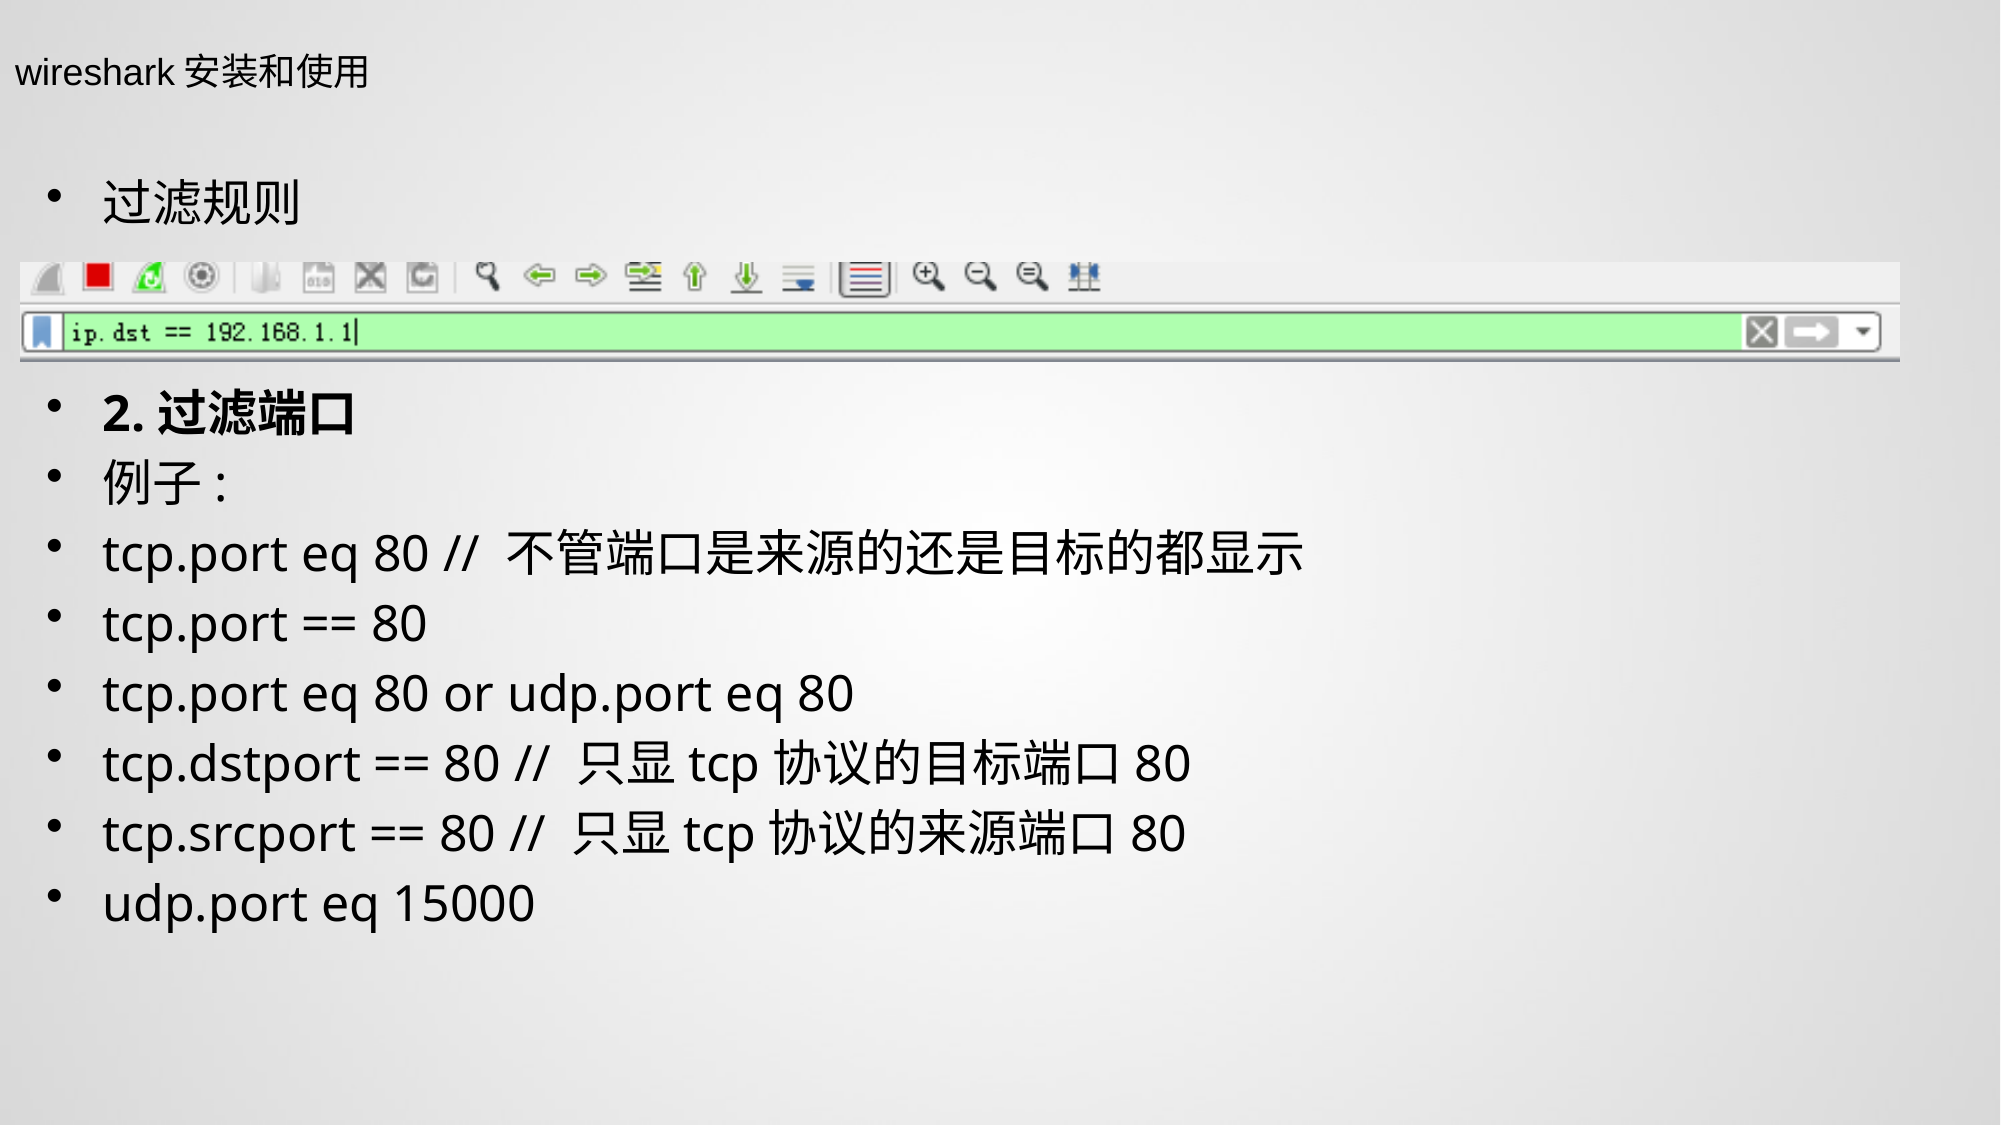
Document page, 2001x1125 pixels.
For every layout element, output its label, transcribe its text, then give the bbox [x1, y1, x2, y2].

list 过滤规则 2.过滤端口 例子: tcp.port eq 80 // 不管端口是来源的还是目标的都显示 tcp.port == 80 tcp.port eq 80 or udp.port eq 80 tcp.dstport == 80 // 只显tcp协议的目标端口80 tcp.srcport == 80 // 只显tcp协议的来源端口80 udp.port eq 15000 [31, 164, 1954, 997]
title wireshark安装和使用 [0, 0, 1547, 141]
picture [0, 0, 2001, 1125]
